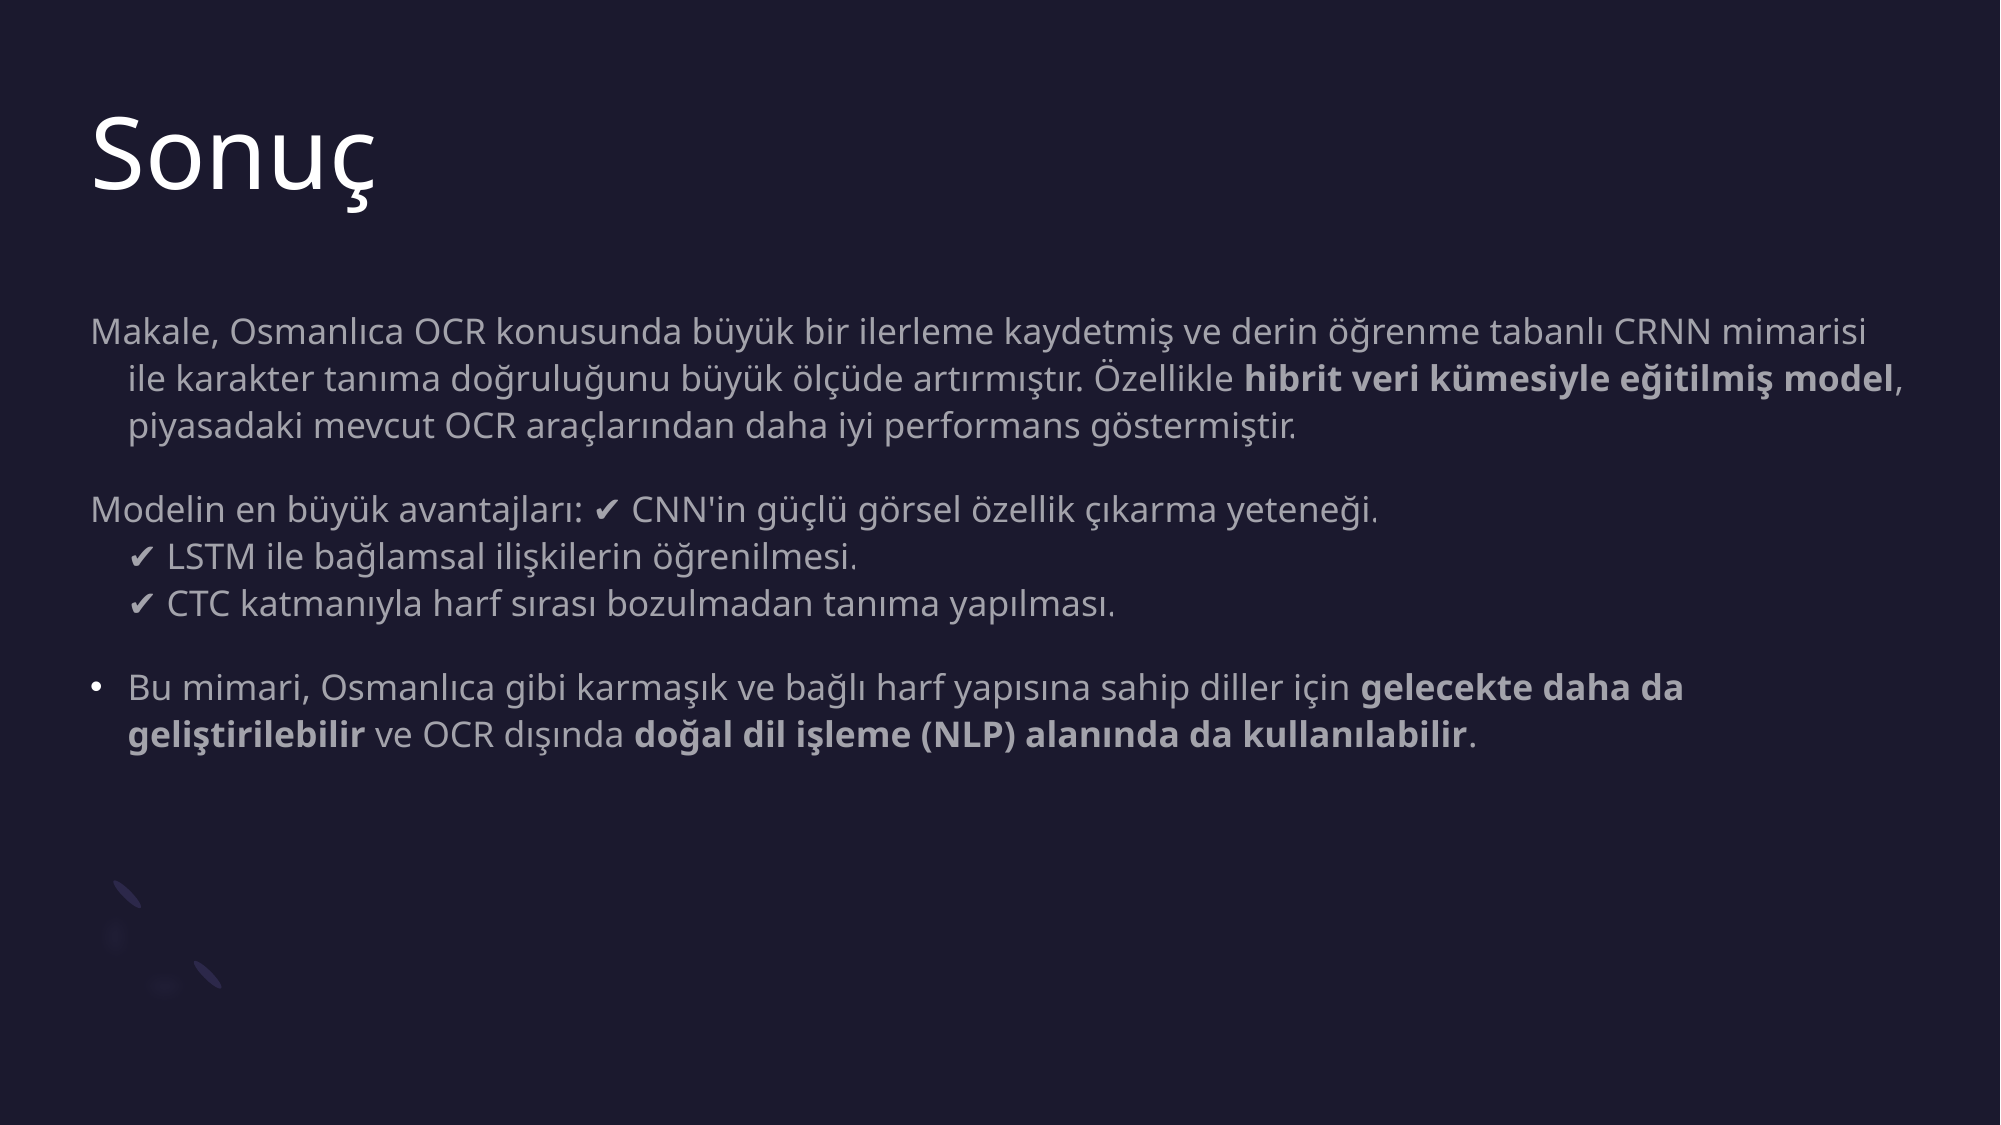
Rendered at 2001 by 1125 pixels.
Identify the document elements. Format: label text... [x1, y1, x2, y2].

list Makale, Osmanlıca OCR konusunda büyük bir ilerleme kaydetmiş ve derin öğrenme tabanlı CRNN mimarisi ile karakter tanıma doğruluğunu büyük ölçüde artırmıştır. Özellikle hibrit veri kümesiyle eğitilmiş model, piyasadaki mevcut OCR araçlarından daha iyi performans göstermiştir. Modelin en büyük avantajları: ✔️ CNN'in güçlü görsel özellik çıkarma yeteneği. ✔️ LSTM ile bağlamsal ilişkilerin öğrenilmesi. ✔️ CTC katmanıyla harf sırası bozulmadan tanıma yapılması. Bu mimari, Osmanlıca gibi karmaşık ve bağlı harf yapısına sahip diller için gelecekte daha da geliştirilebilir ve OCR dışında doğal dil işleme (NLP) alanında da kullanılabilir. [90, 304, 1910, 958]
title Sonuç [90, 90, 1910, 267]
